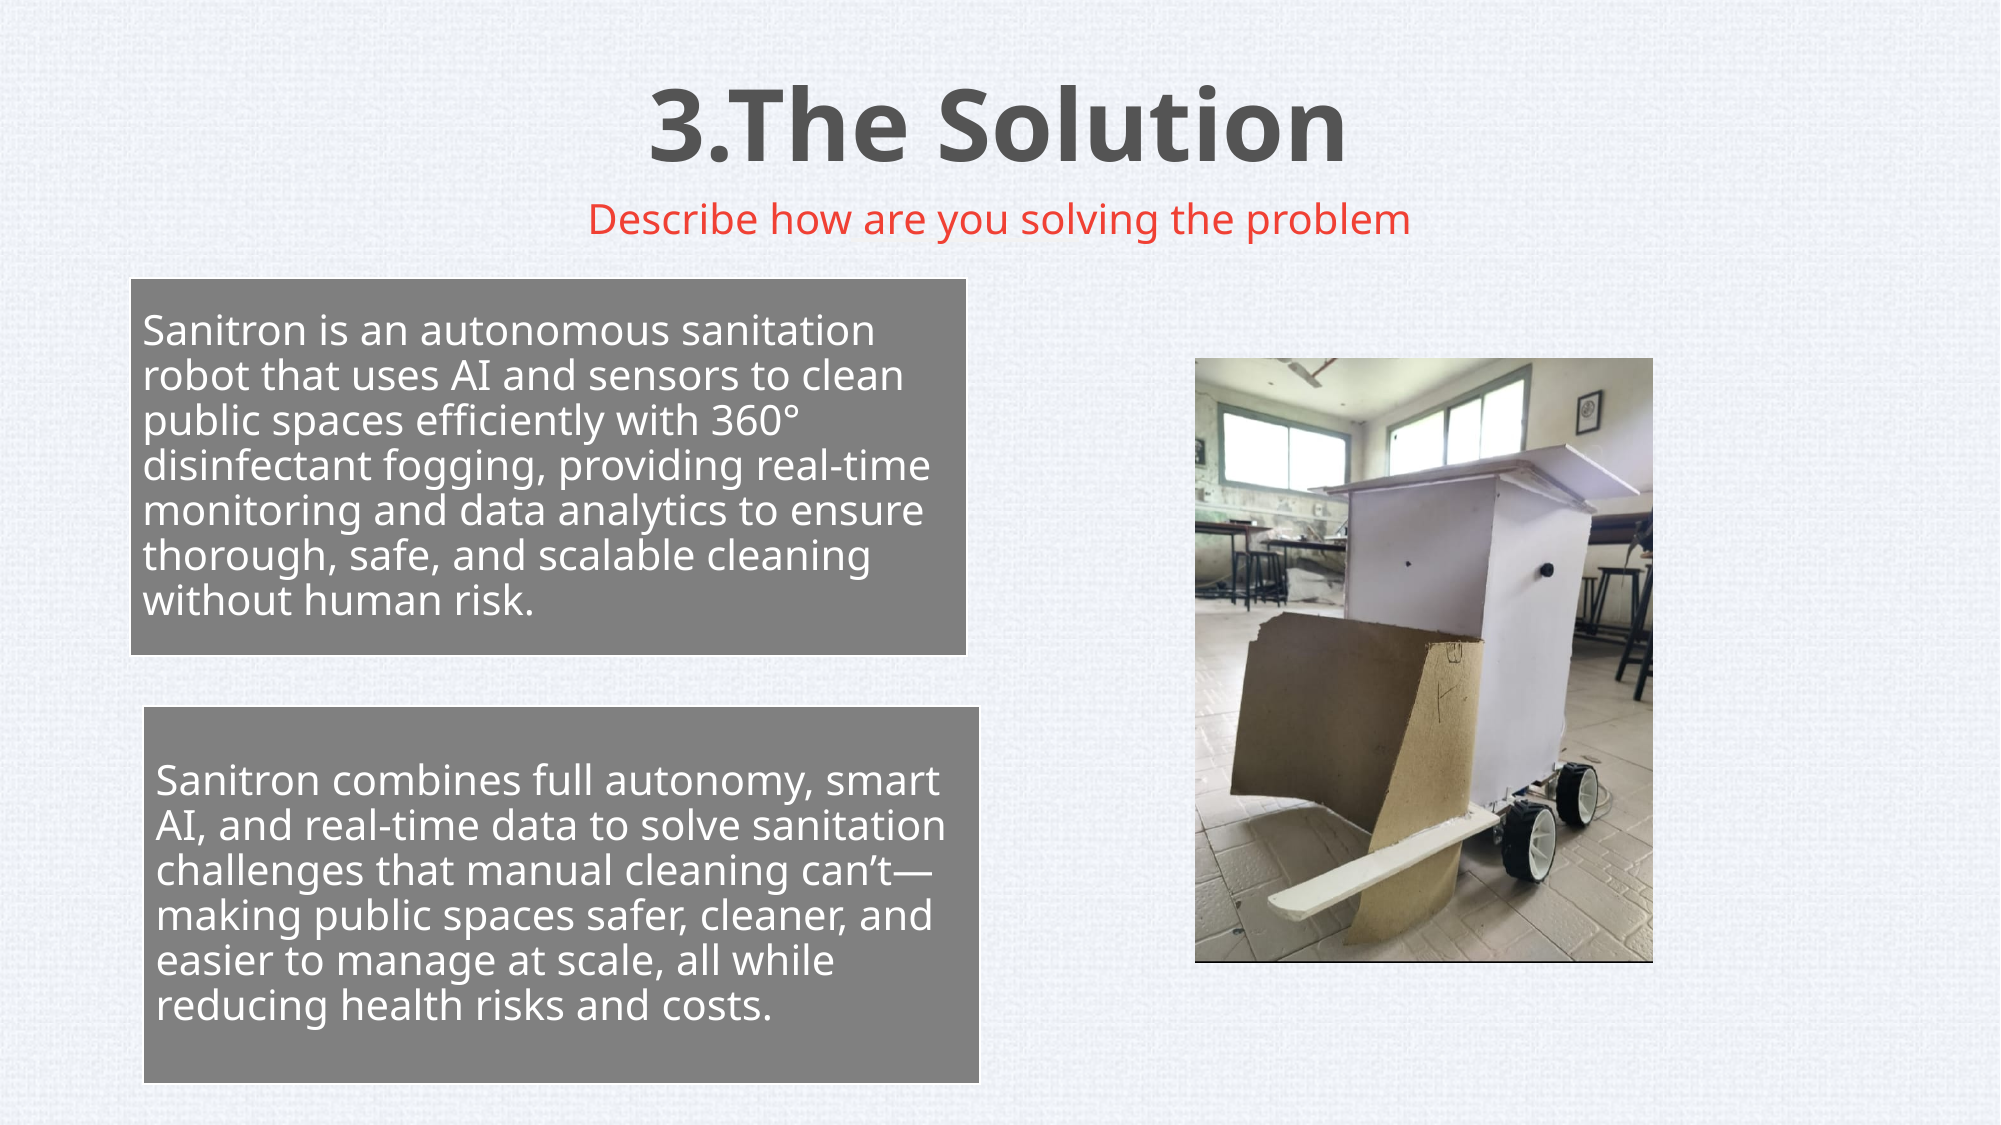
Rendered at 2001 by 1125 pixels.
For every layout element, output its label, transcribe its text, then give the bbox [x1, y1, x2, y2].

picture [1195, 359, 1653, 963]
text_box Describe how are you solving the problem [280, 185, 1720, 251]
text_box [129, 264, 1871, 1084]
text_box 3.The Solution [123, 77, 1877, 189]
